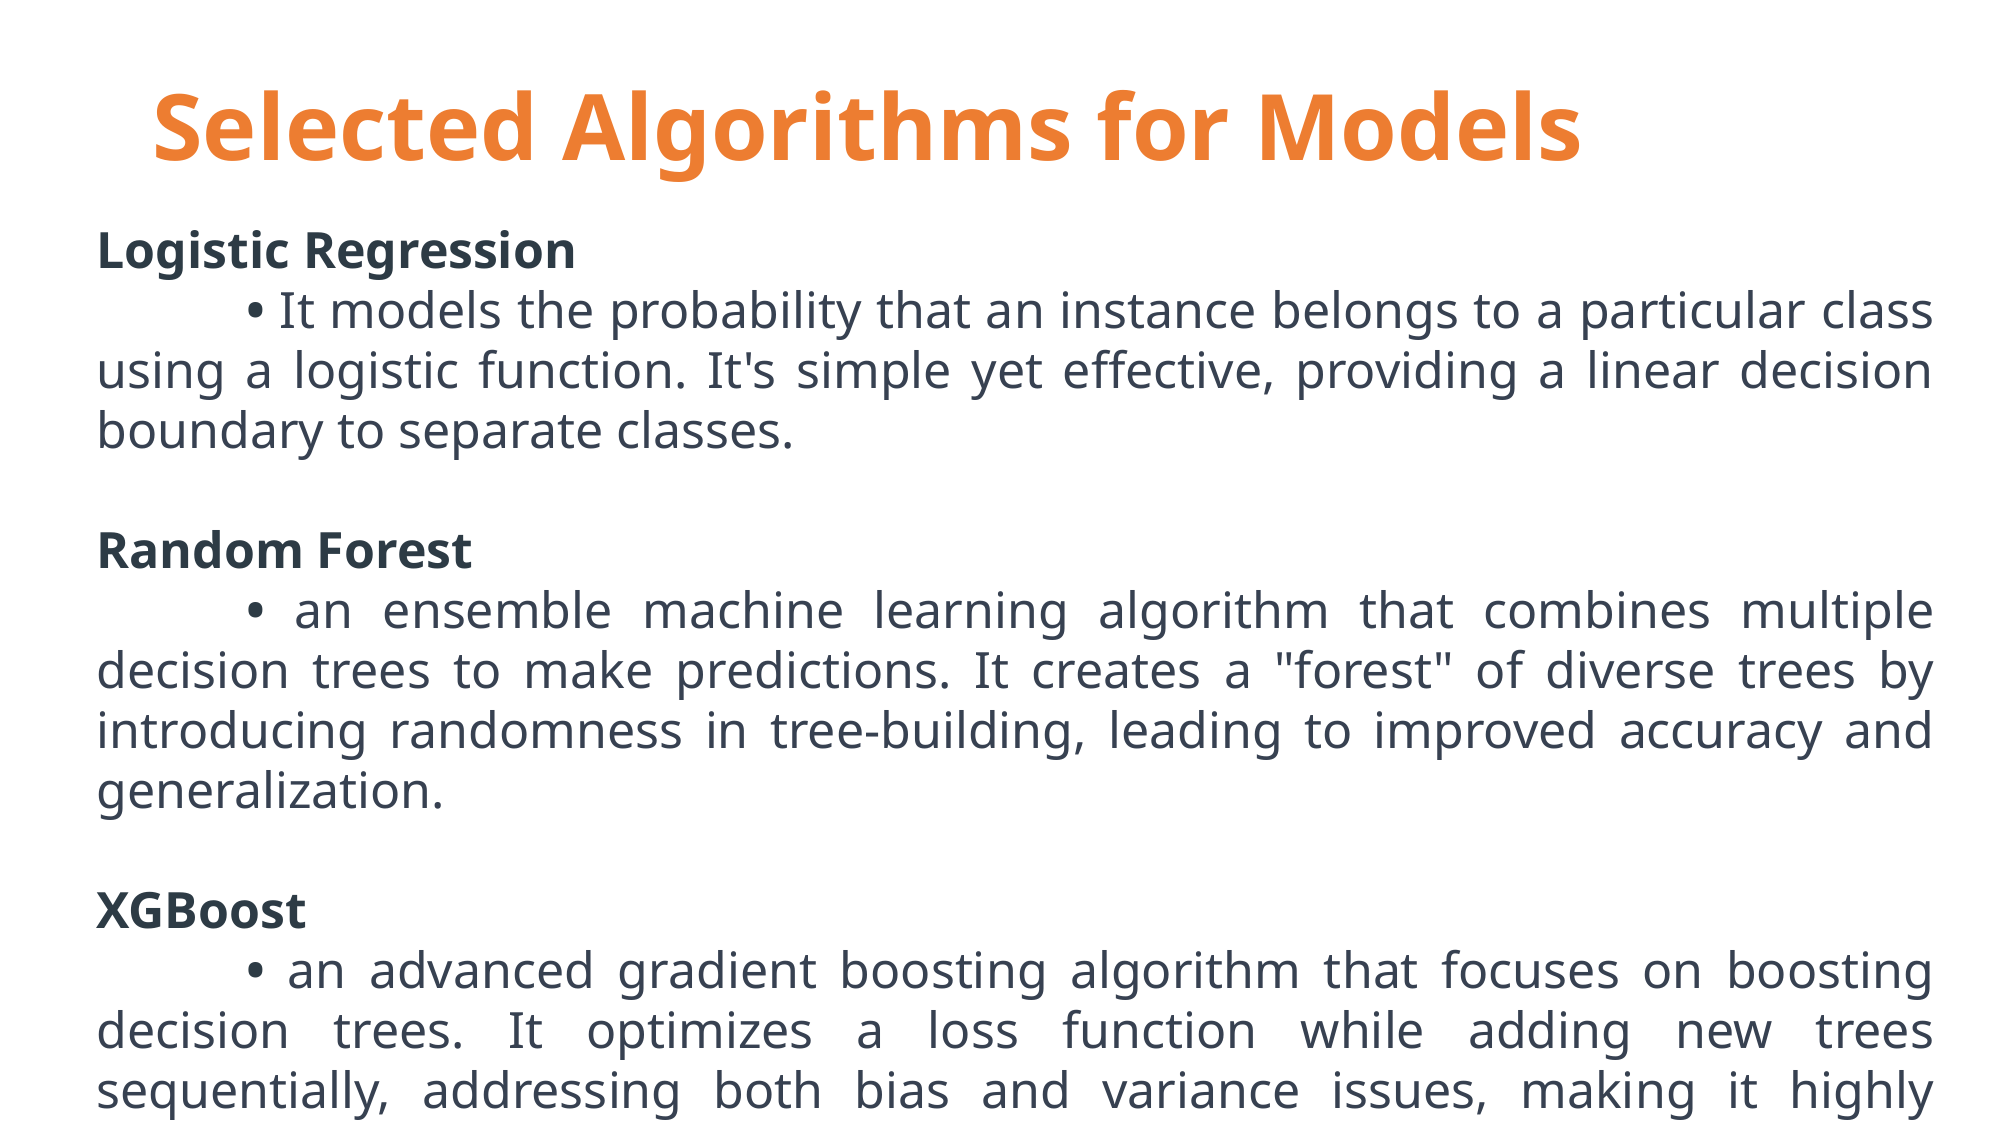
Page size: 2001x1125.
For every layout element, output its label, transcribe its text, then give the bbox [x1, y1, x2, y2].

text_box Logistic Regression • It models the probability that an instance belongs to a particular class using a logistic function. It's simple yet effective, providing a linear decision boundary to separate classes. Random Forest • an ensemble machine learning algorithm that combines multiple decision trees to make predictions. It creates a "forest" of diverse trees by introducing randomness in tree-building, leading to improved accuracy and generalization. XGBoost • an advanced gradient boosting algorithm that focuses on boosting decision trees. It optimizes a loss function while adding new trees sequentially, addressing both bias and variance issues, making it highly efficient and accurate. [81, 210, 1950, 1125]
title Selected Algorithms for Models [137, 22, 1863, 210]
